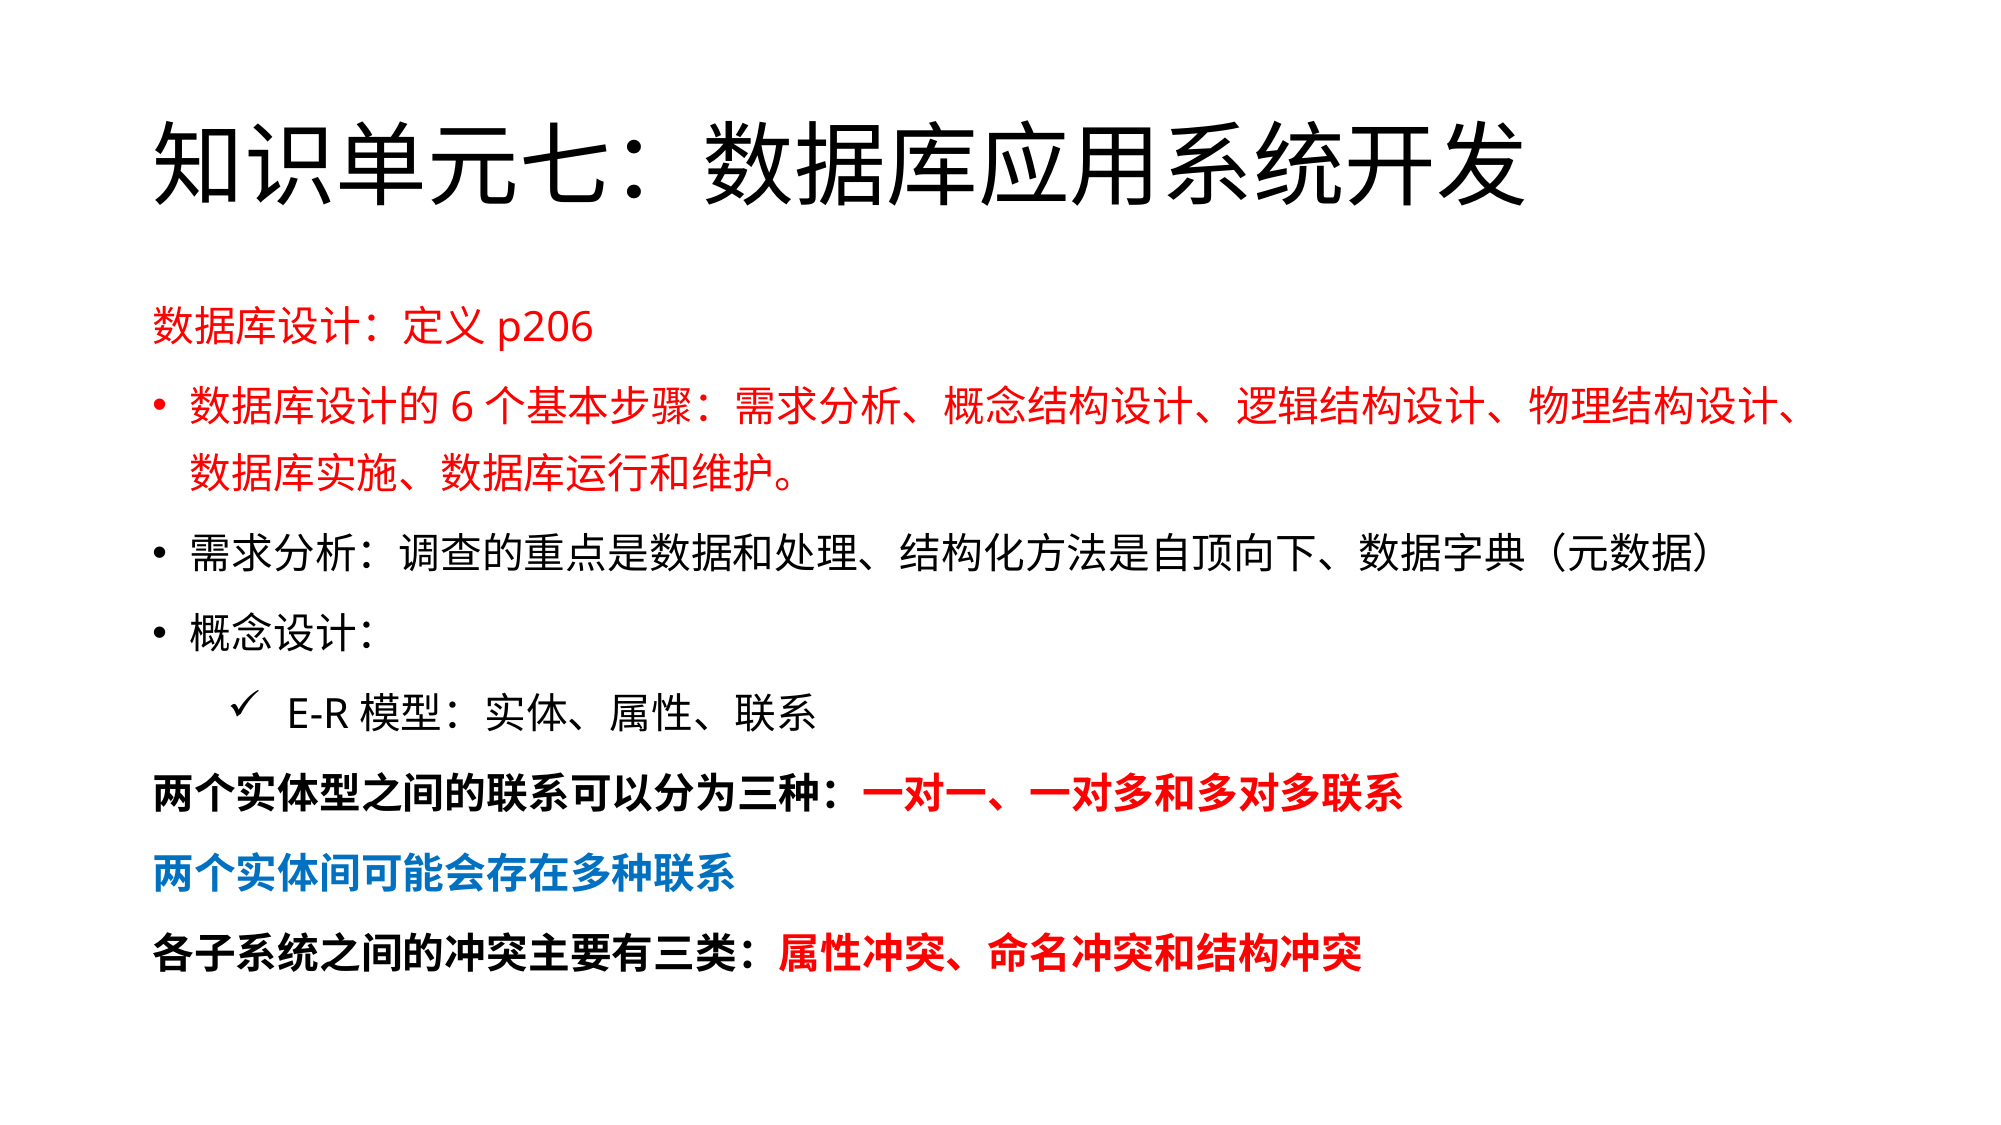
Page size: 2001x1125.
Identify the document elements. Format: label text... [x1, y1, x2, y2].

title 知识单元七：数据库应用系统开发 [137, 59, 1863, 274]
list 数据库设计：定义p206 数据库设计的6个基本步骤：需求分析、概念结构设计、逻辑结构设计、物理结构设计、数据库实施、数据库运行和维护。 需求分析：调查的重点是数据和处理、结构化方法是自顶向下、数据字典（元数据） 概念设计： E-R模型：实体、属性、联系 两个实体型之间的联系可以分为三种：一对一、一对多和多对多联系 两个实体间可能会存在多种联系 各子系统之间的冲突主要有三类：属性冲突、命名冲突和结构冲突 [137, 274, 1863, 1101]
